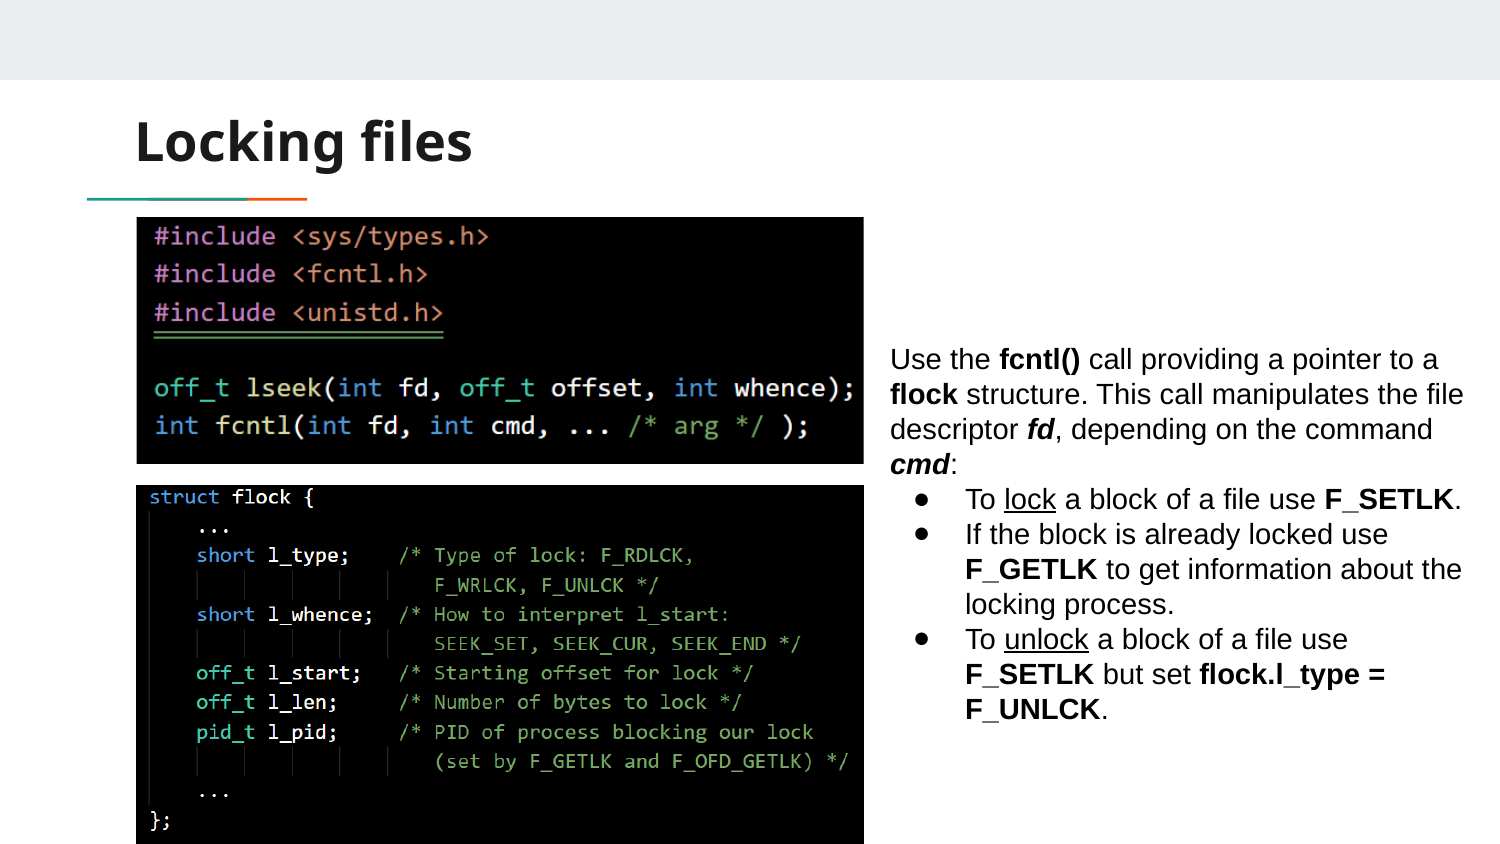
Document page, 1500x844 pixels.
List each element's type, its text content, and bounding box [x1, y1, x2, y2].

title Locking files [119, 92, 833, 181]
list Use the fcntl() call providing a pointer to a flock structure. This call manipulates the file descriptor fd, depending on the command cmd: To lock a block of a file use F_SETLK. If the block is already locked use F_GETLK to get information about the locking process. To unlock a block of a file use F_SETLK but set flock.l_type = F_UNLCK. [875, 325, 1500, 697]
picture [136, 217, 864, 464]
picture [136, 485, 864, 844]
